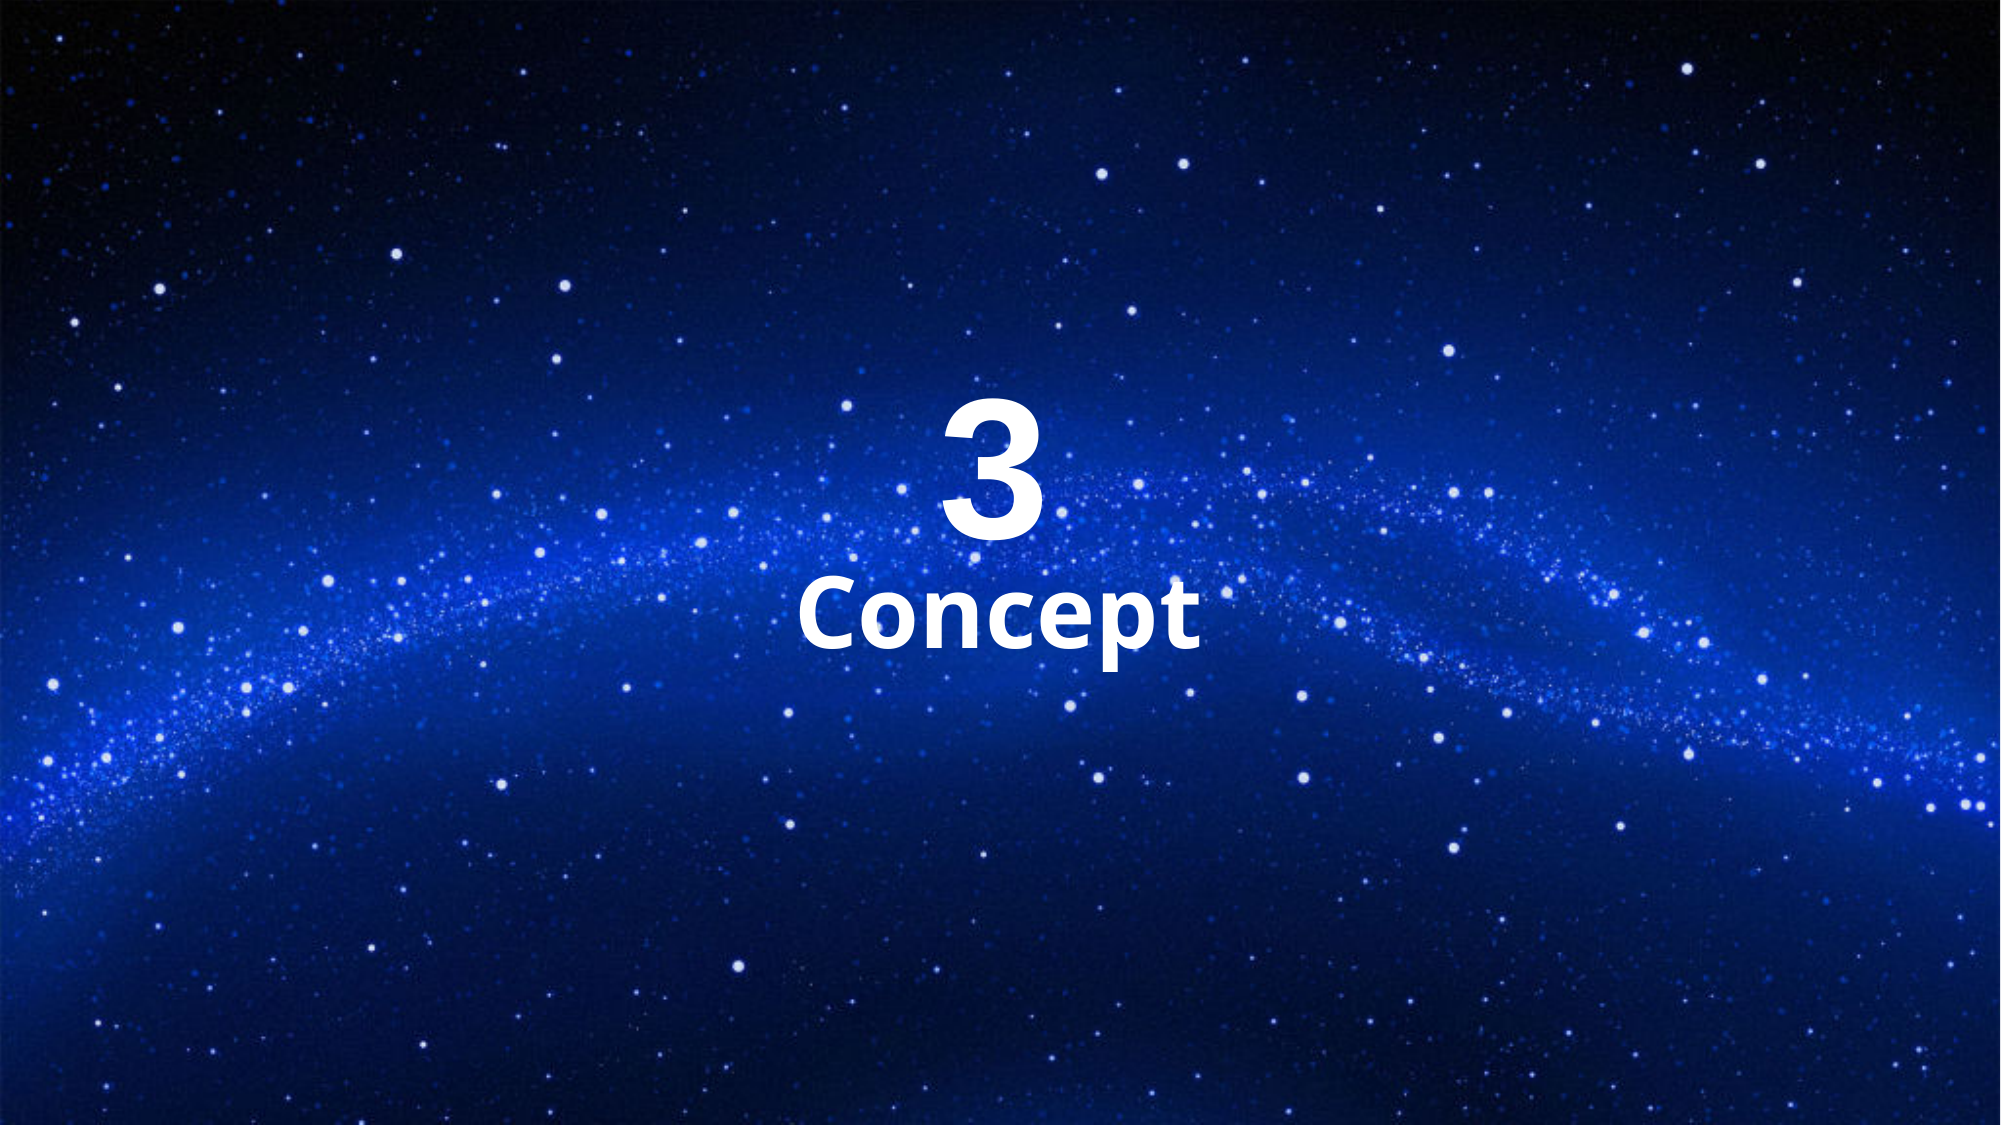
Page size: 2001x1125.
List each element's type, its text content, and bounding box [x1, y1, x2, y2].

text_box Concept [560, 541, 1438, 677]
picture [0, 0, 2001, 1125]
text_box 3 [747, 331, 1241, 586]
